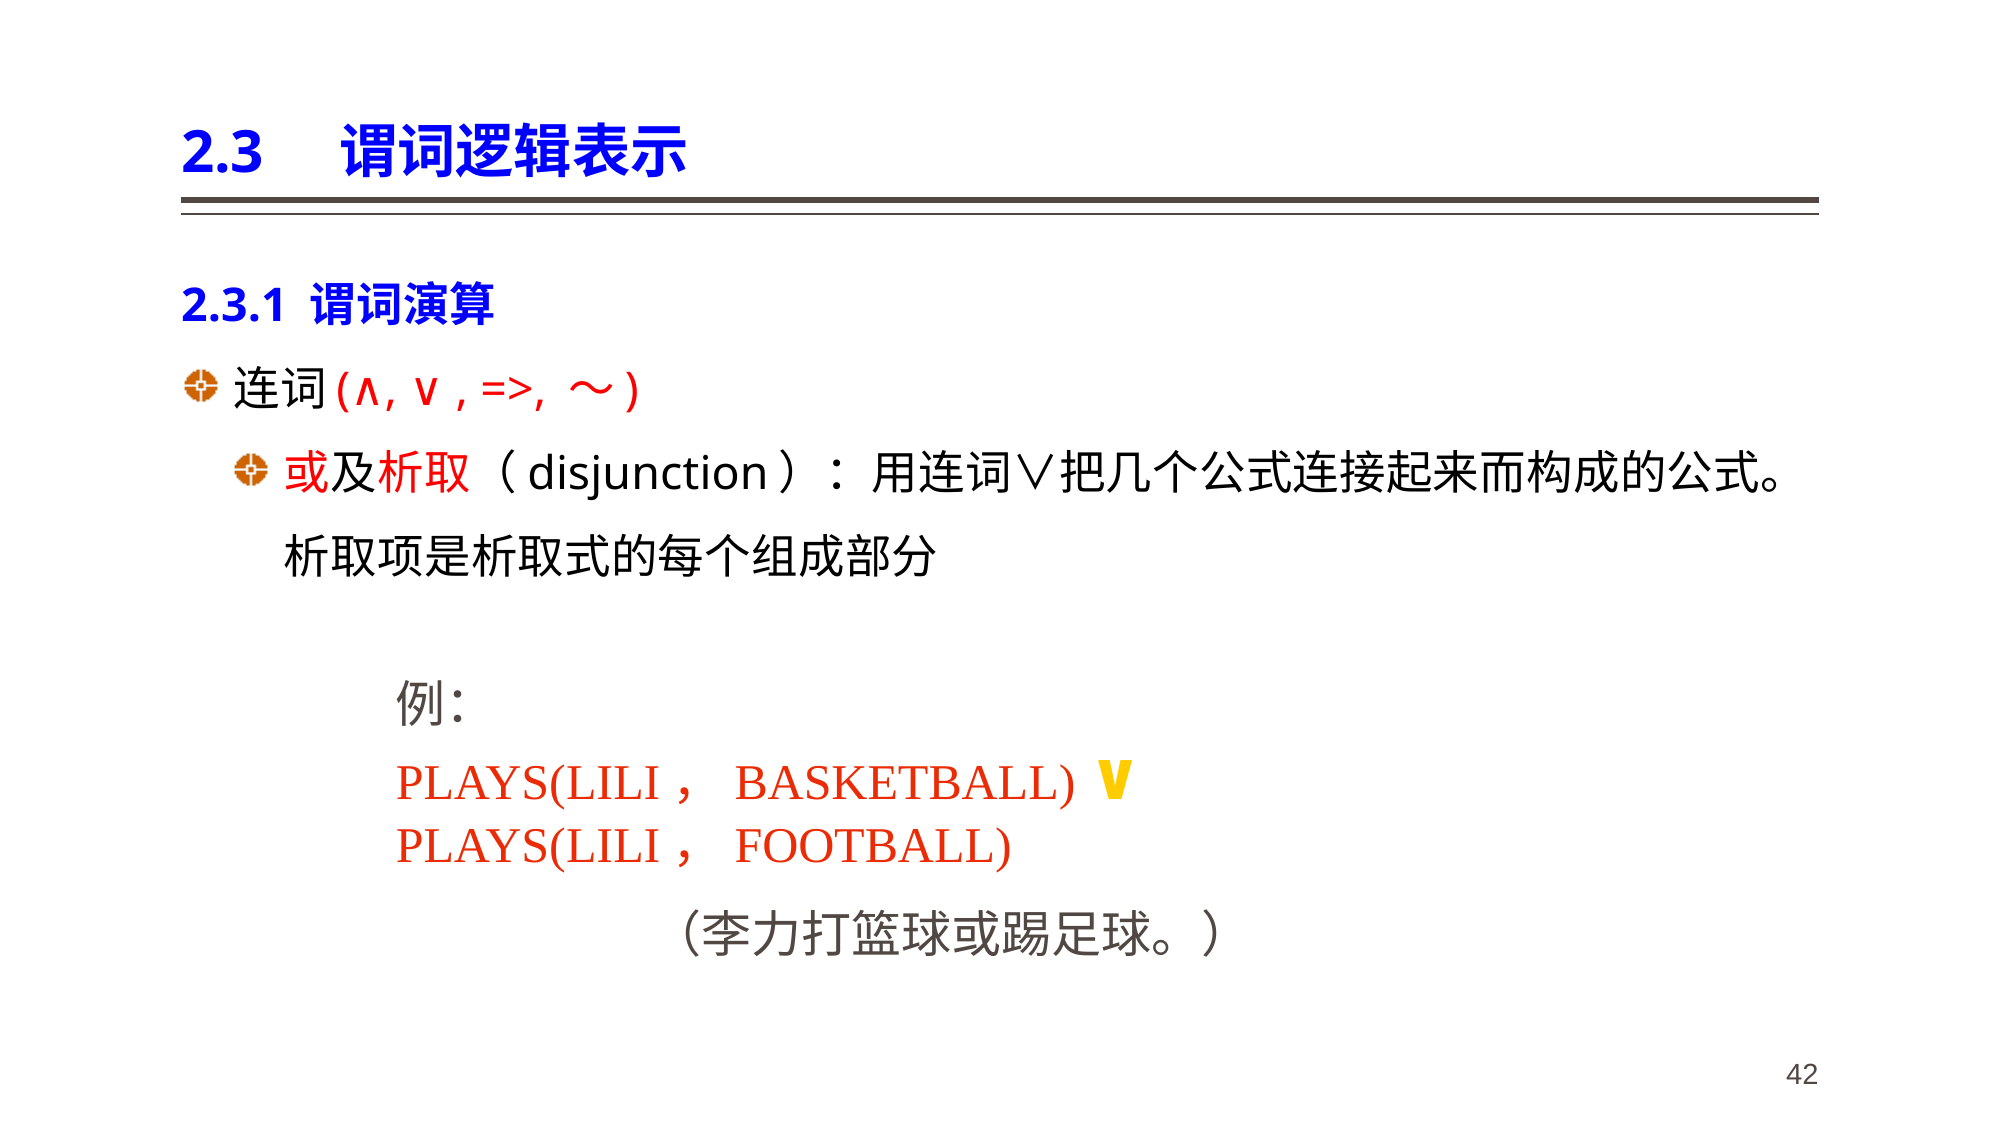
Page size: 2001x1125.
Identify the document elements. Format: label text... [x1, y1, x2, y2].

slide_number 42 [1518, 1042, 1819, 1103]
title 2.3 谓词逻辑表示 [181, 12, 1819, 193]
list 2.3.1 谓词演算 连词(∧, ∨ , =>, ～) 或及析取（disjunction）：用连词∨把几个公式连接起来而构成的公式。析取项是析取式的每个组成部分 [181, 239, 1819, 592]
picture [181, 368, 220, 406]
picture [231, 452, 270, 490]
text_box 例： PLAYS(LILI，BASKETBALL) ∨ PLAYS(LILI，FOOTBALL) （李力打篮球或踢足球。） [231, 665, 1769, 974]
